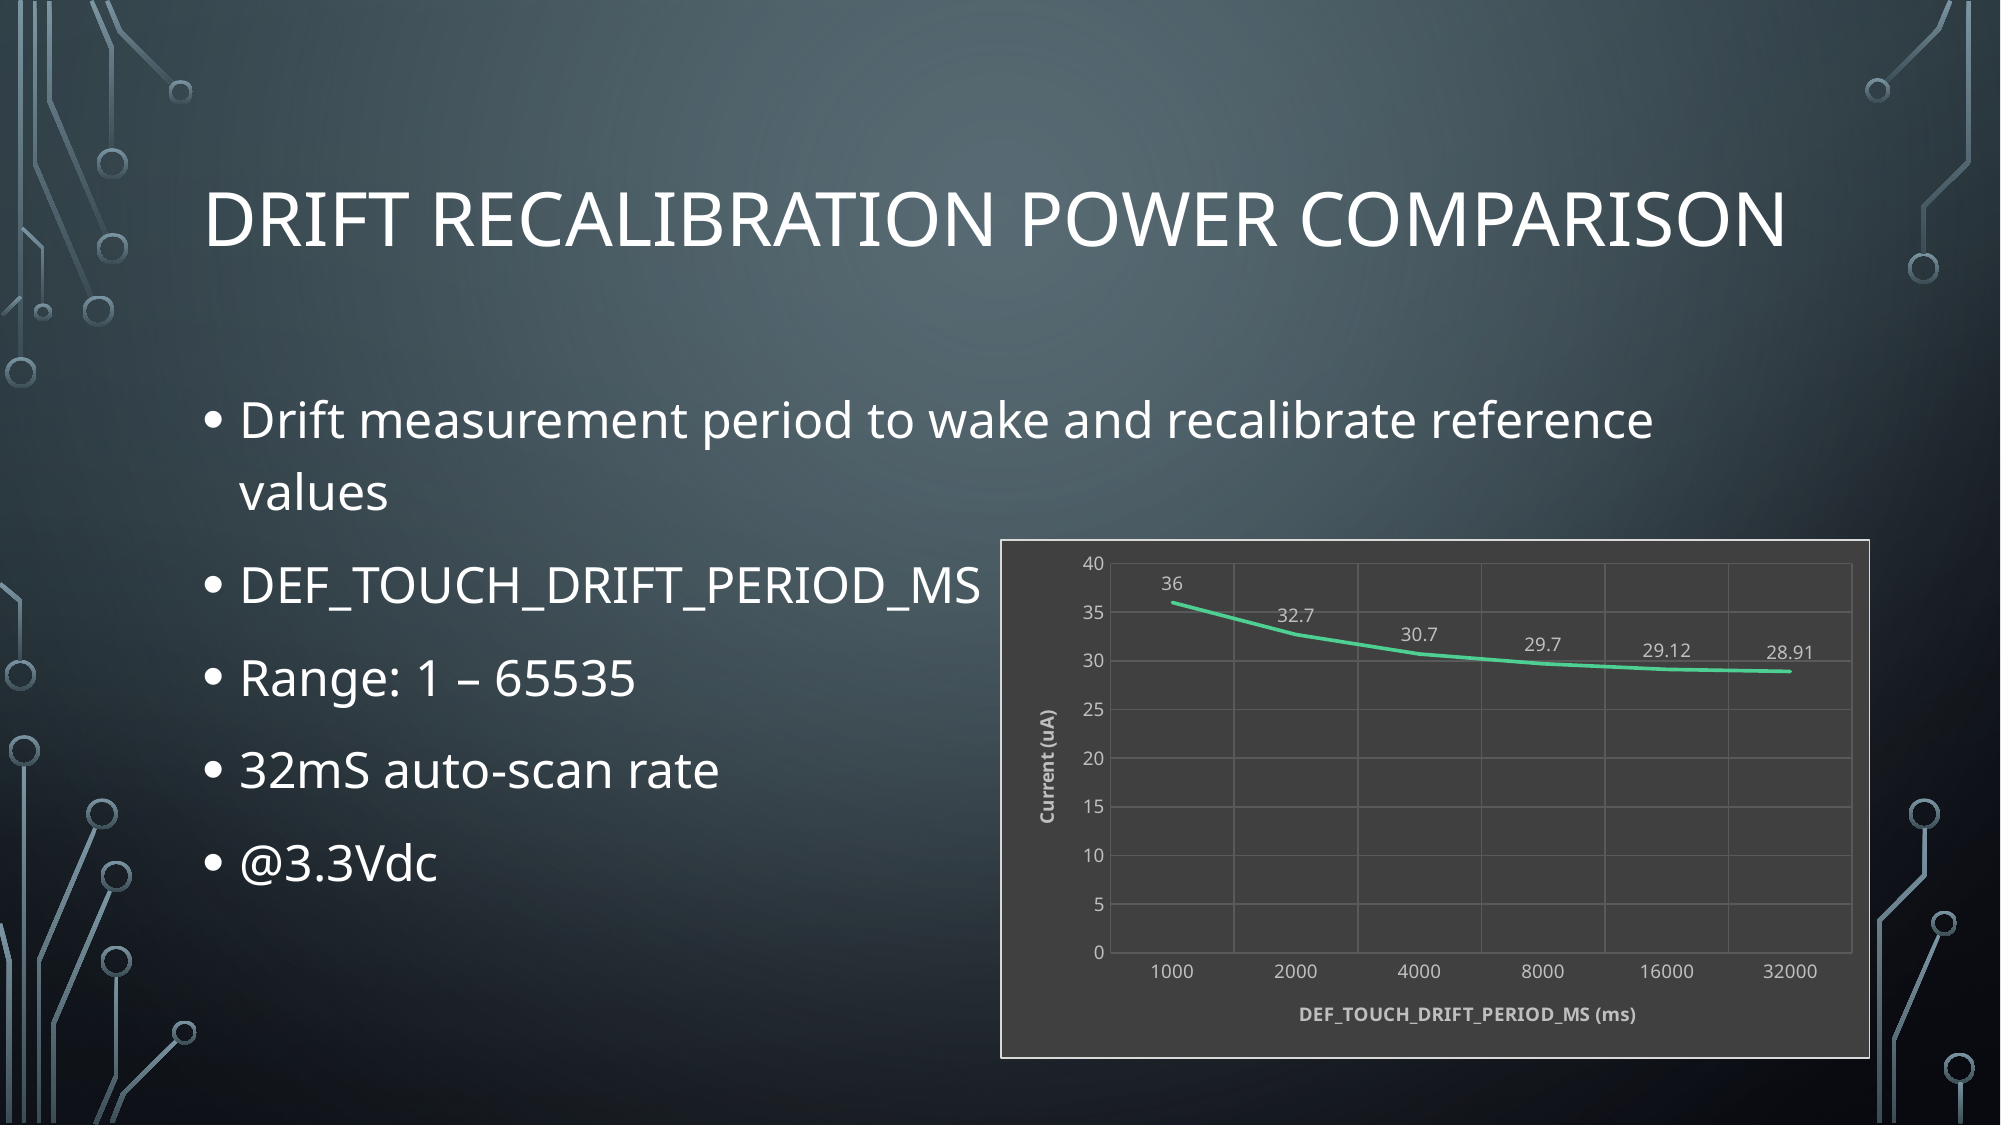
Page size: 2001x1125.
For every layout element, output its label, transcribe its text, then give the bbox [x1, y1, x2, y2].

list Drift measurement period to wake and recalibrate reference values DEF_TOUCH_DRIFT_PERIOD_MS Range: 1 – 65535 32mS auto-scan rate @3.3Vdc [187, 369, 1813, 950]
chart [1000, 538, 1871, 1060]
title Drift Recalibration Power Comparison [187, 101, 1813, 344]
